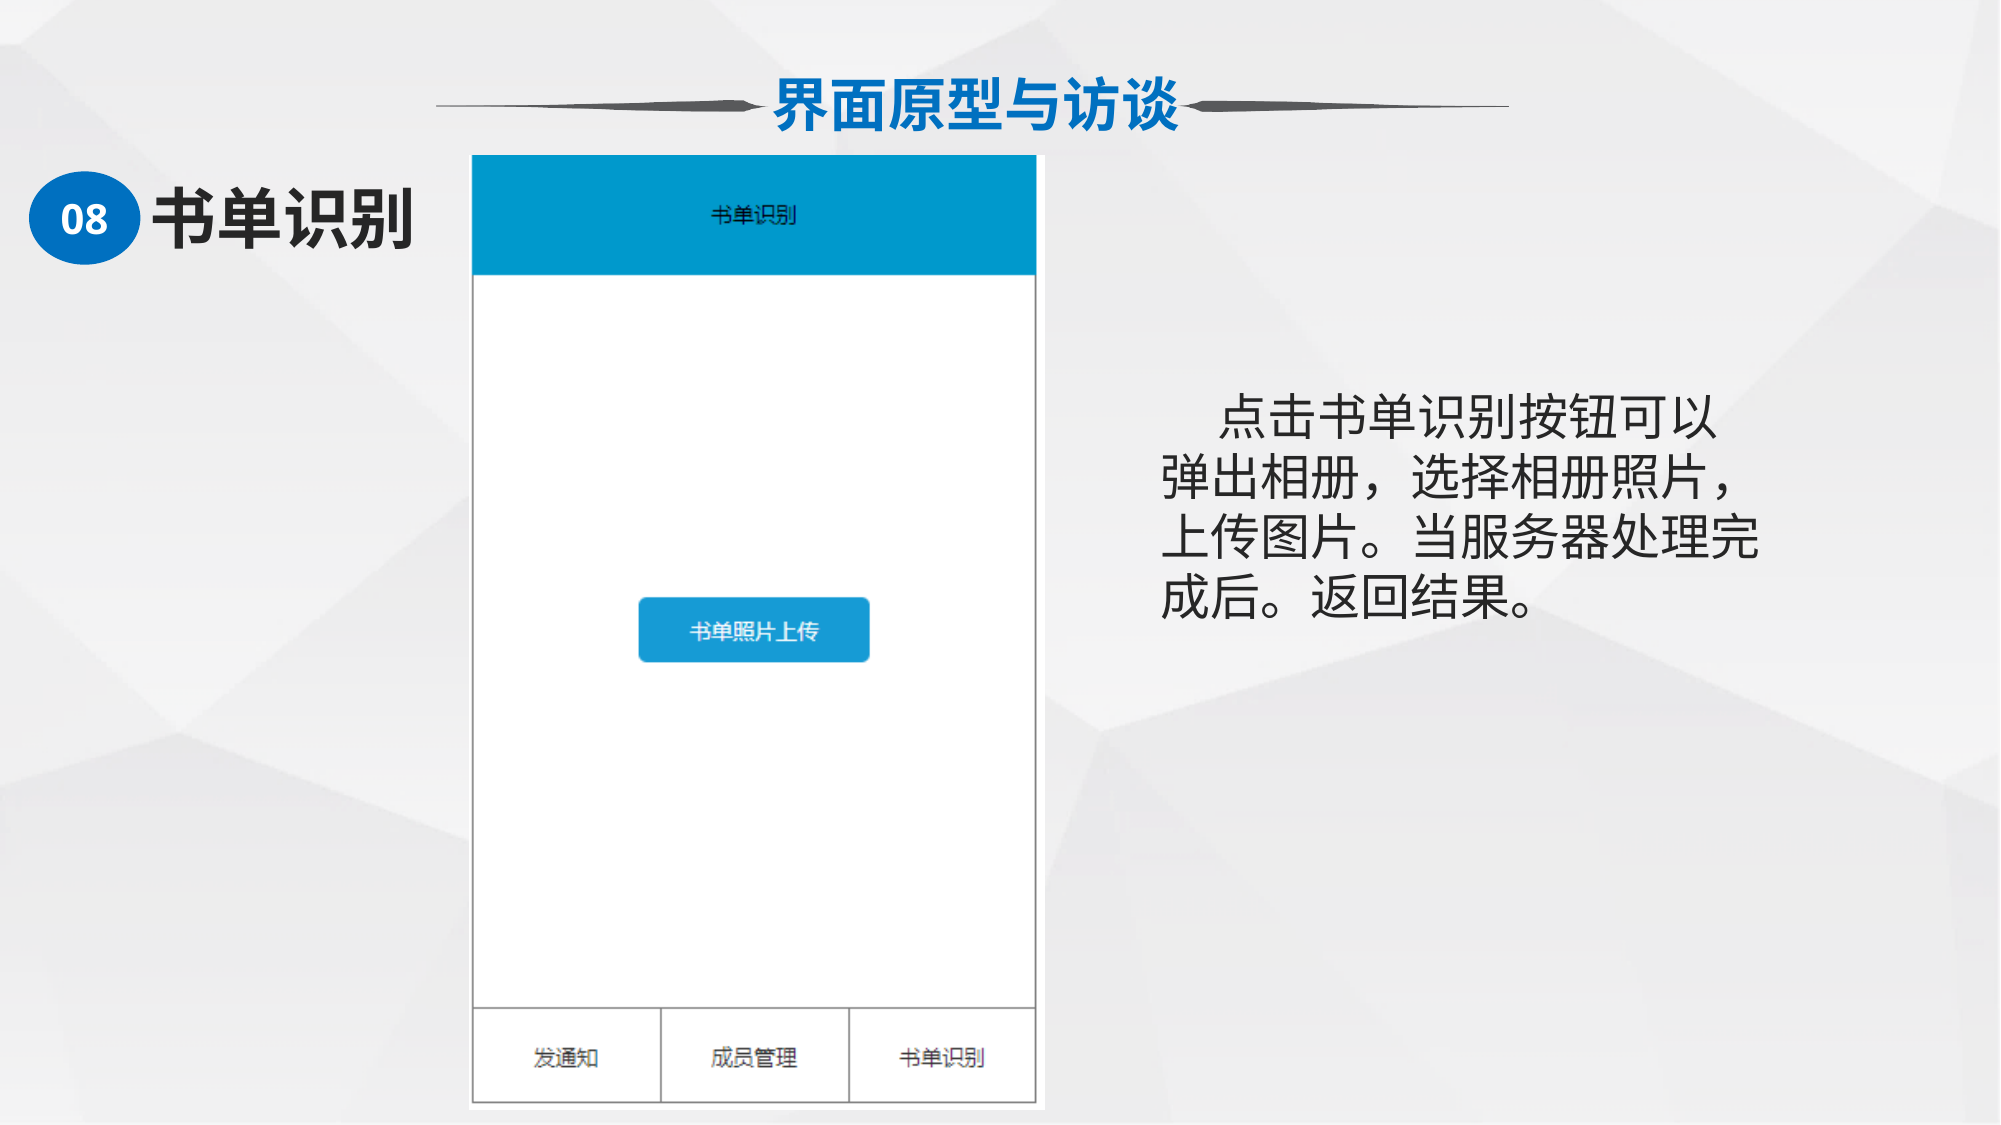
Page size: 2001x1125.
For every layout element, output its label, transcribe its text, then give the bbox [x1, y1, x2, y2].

text_box 08 [29, 172, 133, 264]
text_box 书单识别 [133, 176, 417, 257]
text_box 点击书单识别按钮可以弹出相册，选择相册照片，上传图片。当服务器处理完成后。返回结果。 [1146, 377, 1781, 633]
text_box 界面原型与访谈 [771, 68, 1213, 139]
picture [0, 0, 2000, 1125]
